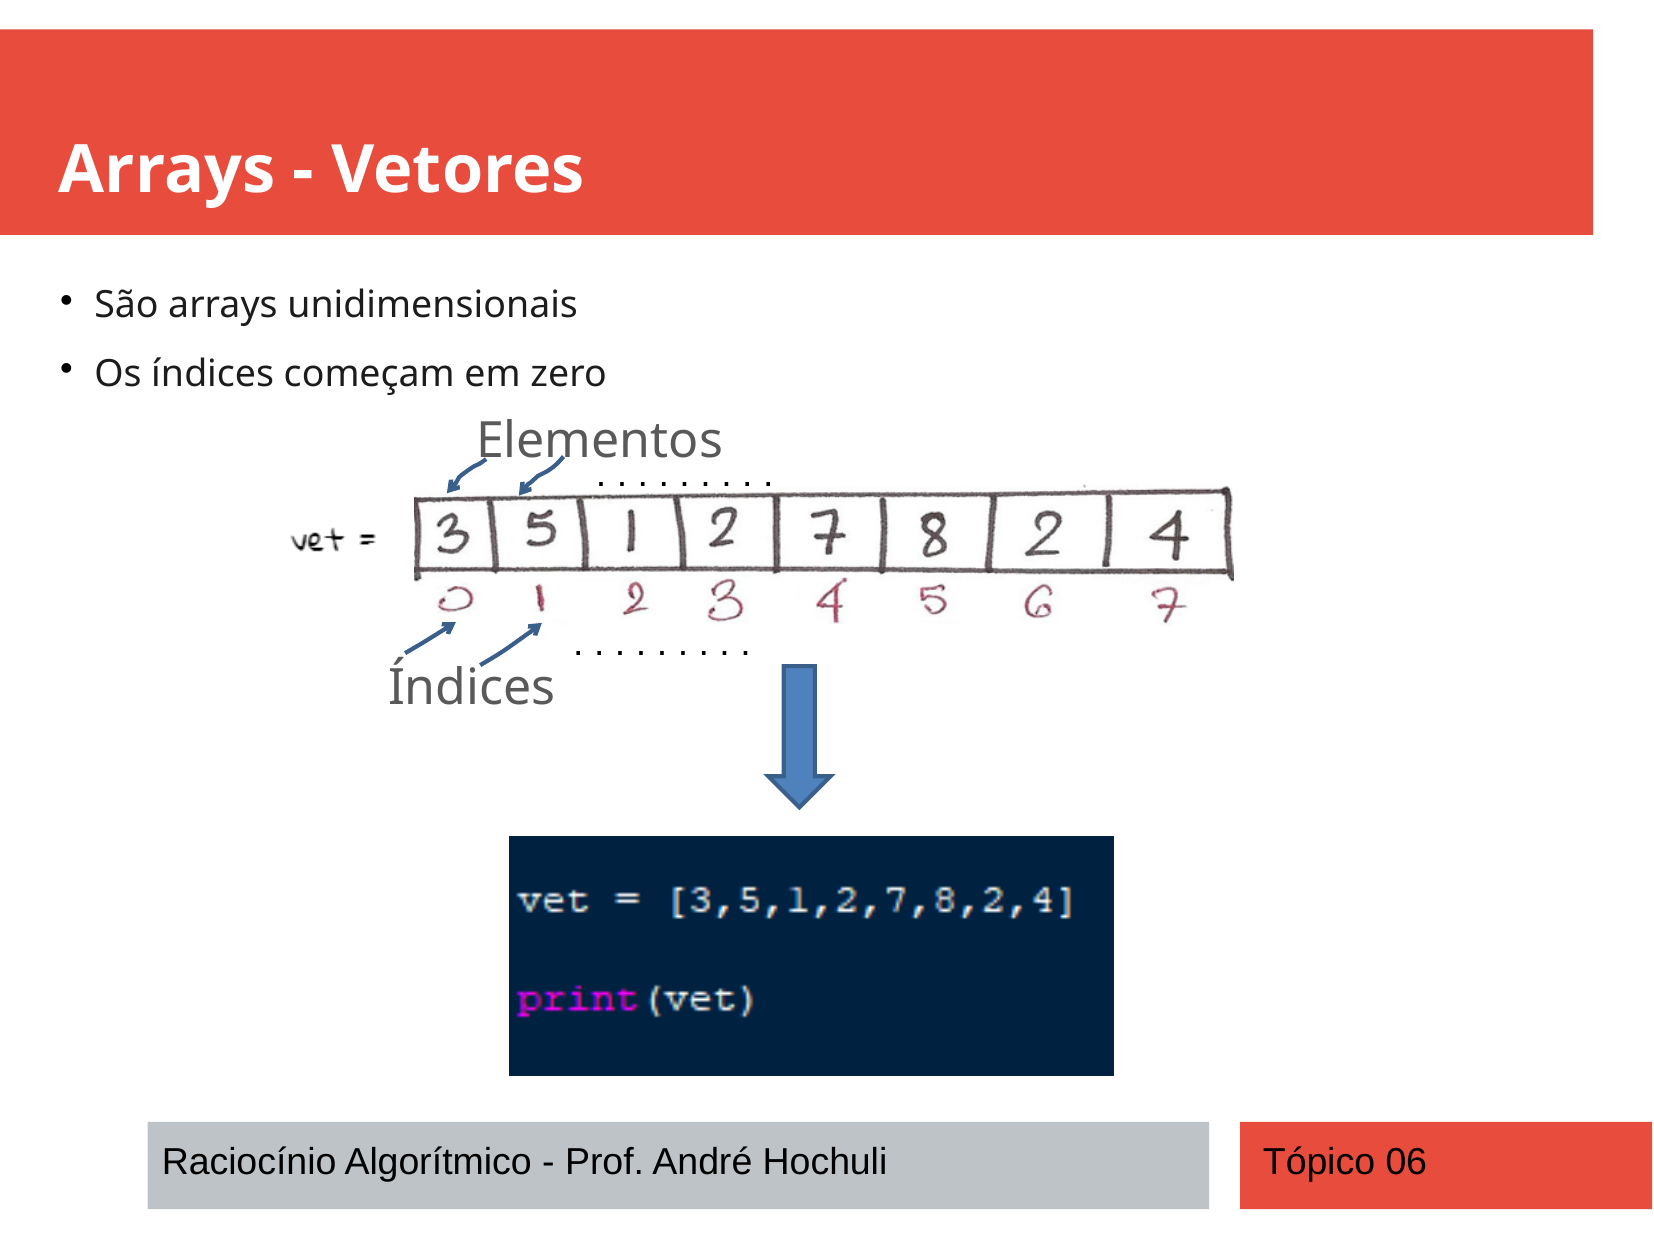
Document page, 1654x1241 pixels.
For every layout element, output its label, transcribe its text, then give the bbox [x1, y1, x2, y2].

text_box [283, 399, 1234, 723]
text_box [763, 731, 836, 811]
text_box Arrays - Vetores [58, 58, 1594, 206]
text_box São arrays unidimensionais Os índices começam em zero [58, 279, 1564, 1047]
text_box Tópico 06 [1248, 1129, 1622, 1189]
picture [509, 836, 1115, 1076]
text_box Raciocínio Algorítmico - Prof. André Hochuli [147, 1129, 1204, 1189]
